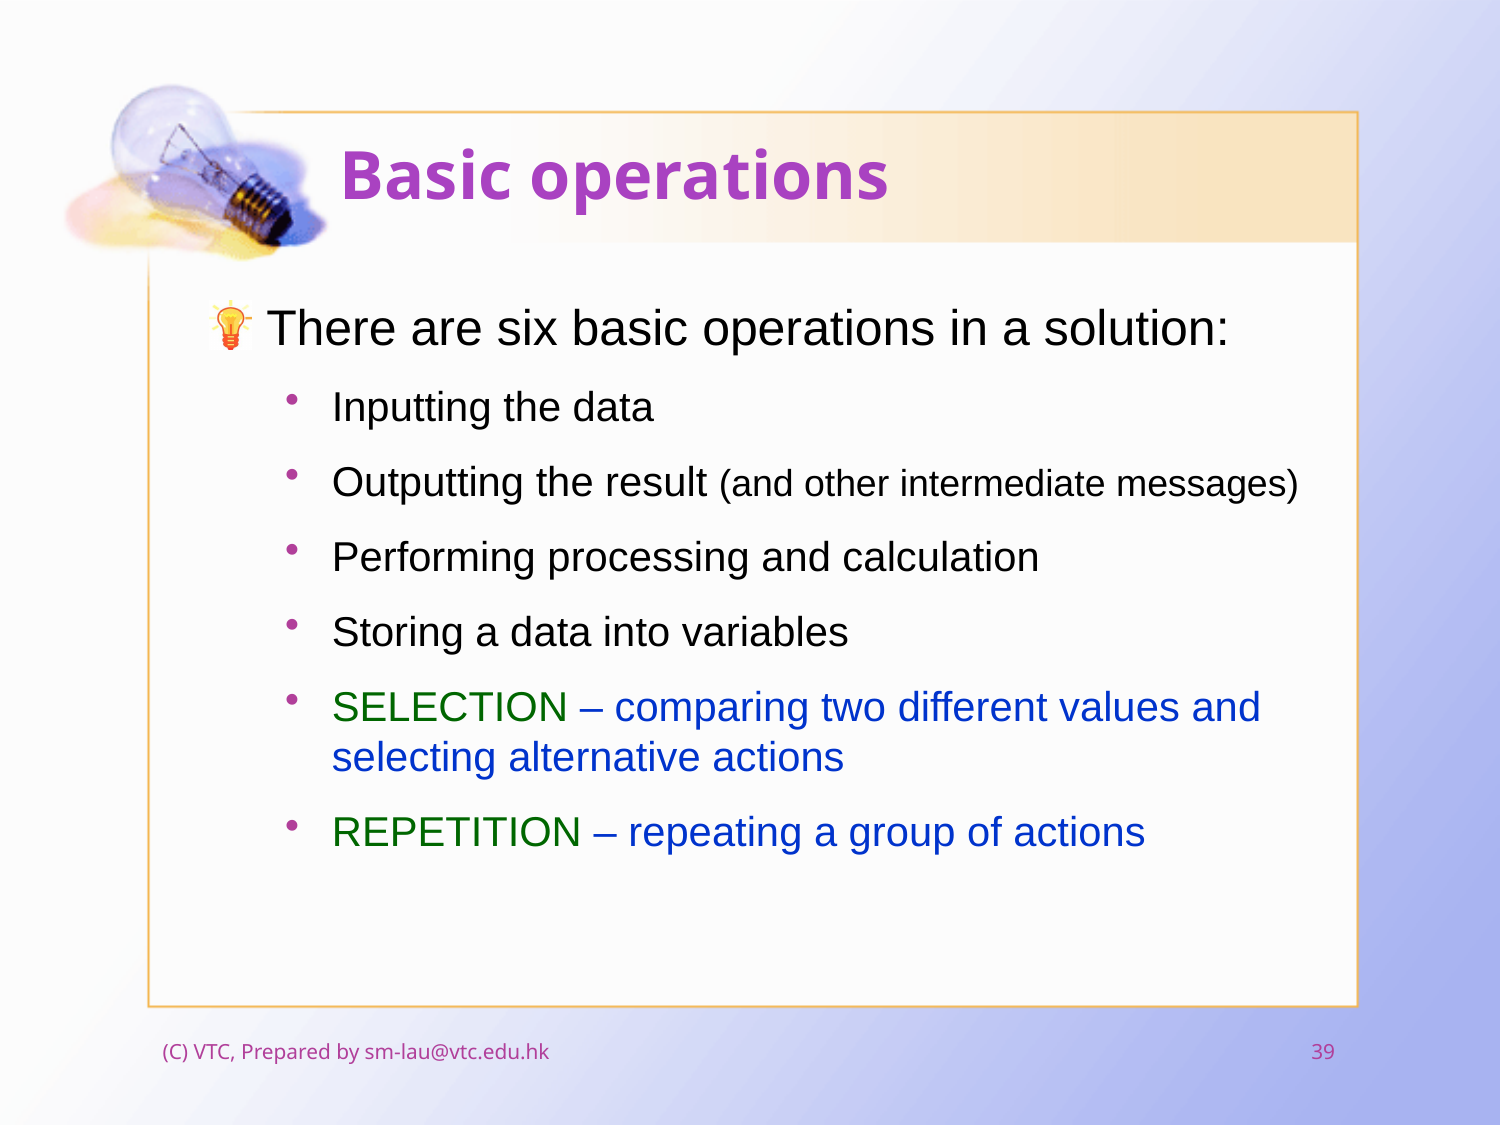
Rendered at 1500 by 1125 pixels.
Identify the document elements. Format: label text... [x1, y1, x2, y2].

slide_number 39 [1237, 1024, 1351, 1076]
footer (C) VTC, Prepared by sm-lau@vtc.edu.hk [147, 1024, 680, 1076]
list There are six basic operations in a solution: Inputting the data Outputting the result (and other intermediate messages) Performing processing and calculation Storing a data into variables SELECTION – comparing two different values and selecting alternative actions REPETITION – repeating a group of actions [194, 287, 1330, 1000]
title Basic operations [324, 134, 1276, 223]
picture [0, 0, 1500, 1125]
